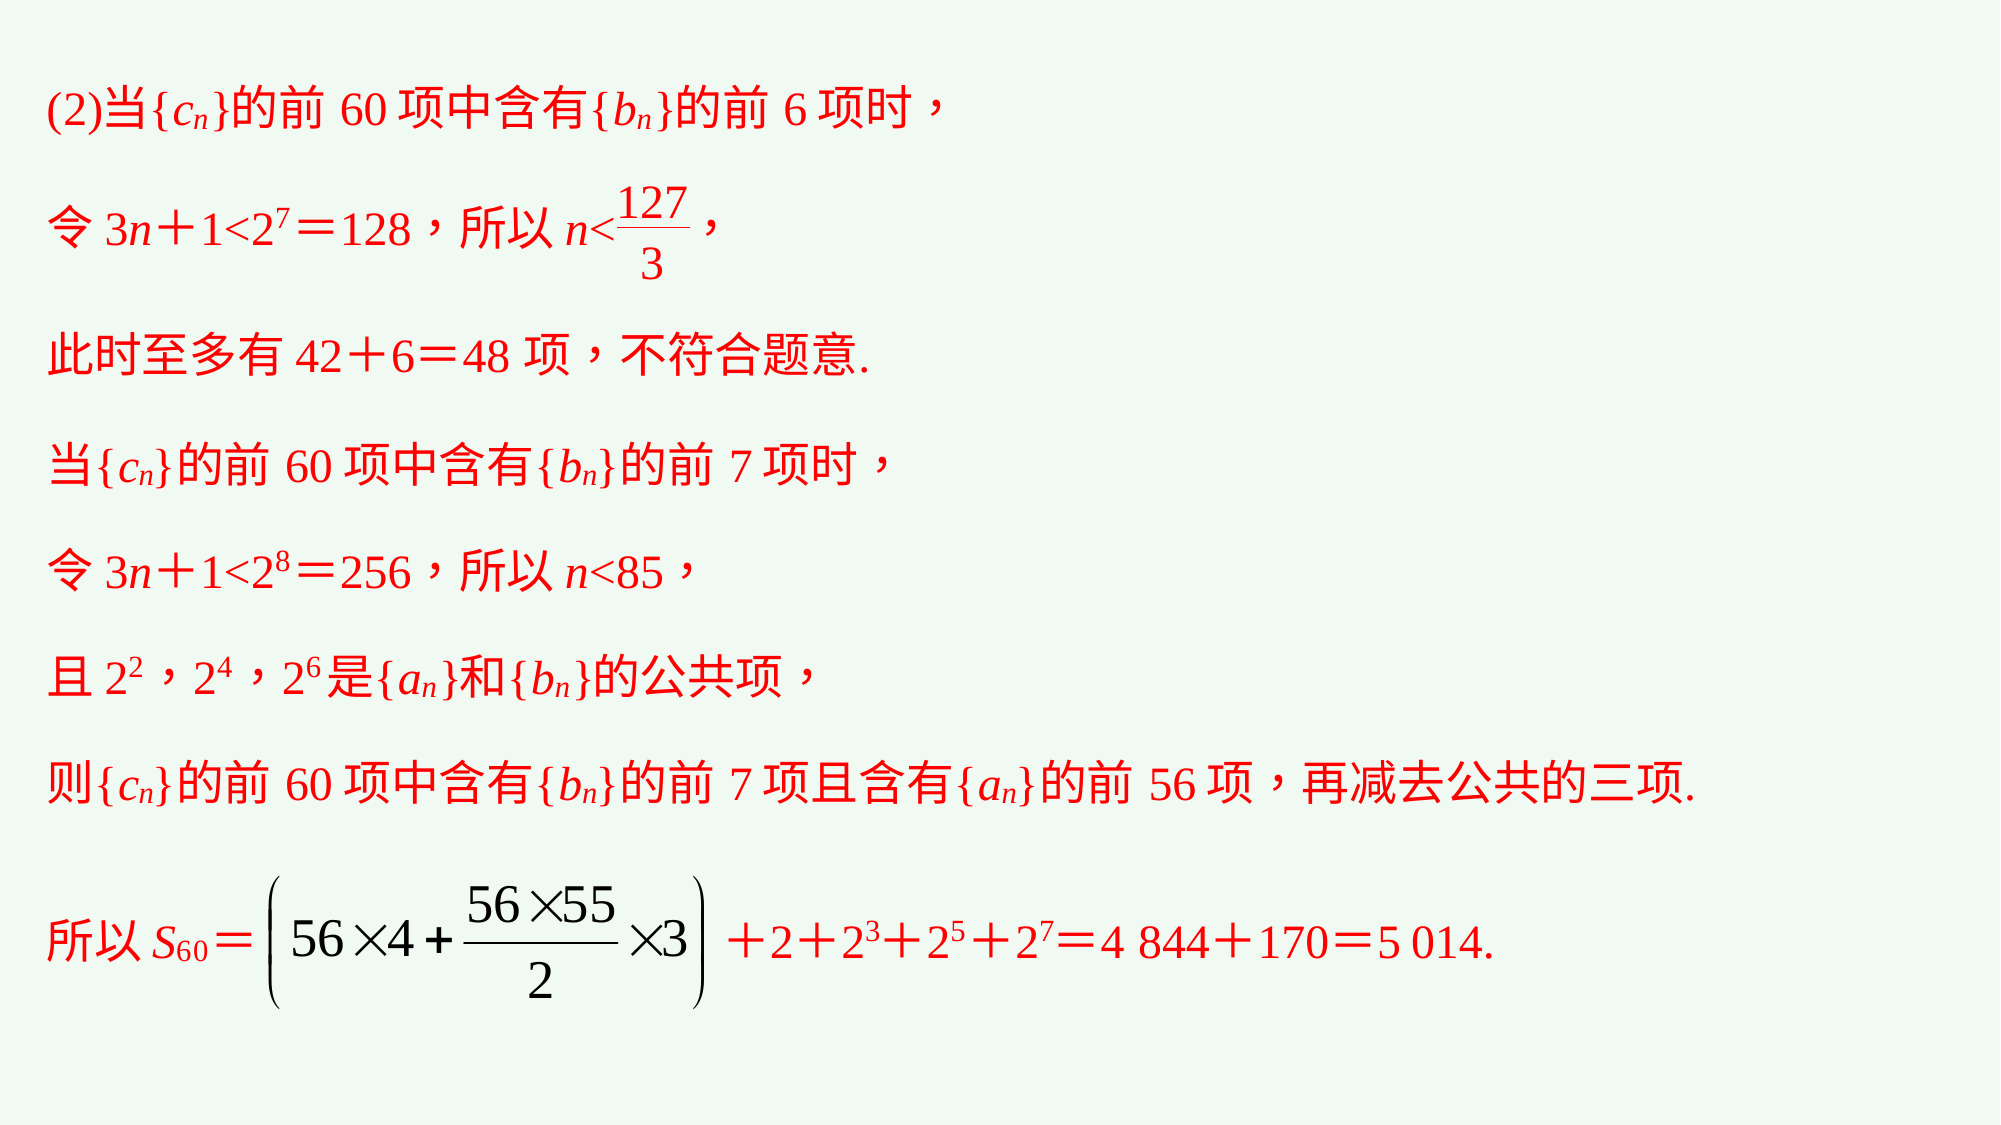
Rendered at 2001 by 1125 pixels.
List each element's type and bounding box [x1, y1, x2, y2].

text_box [46, 53, 1937, 1125]
